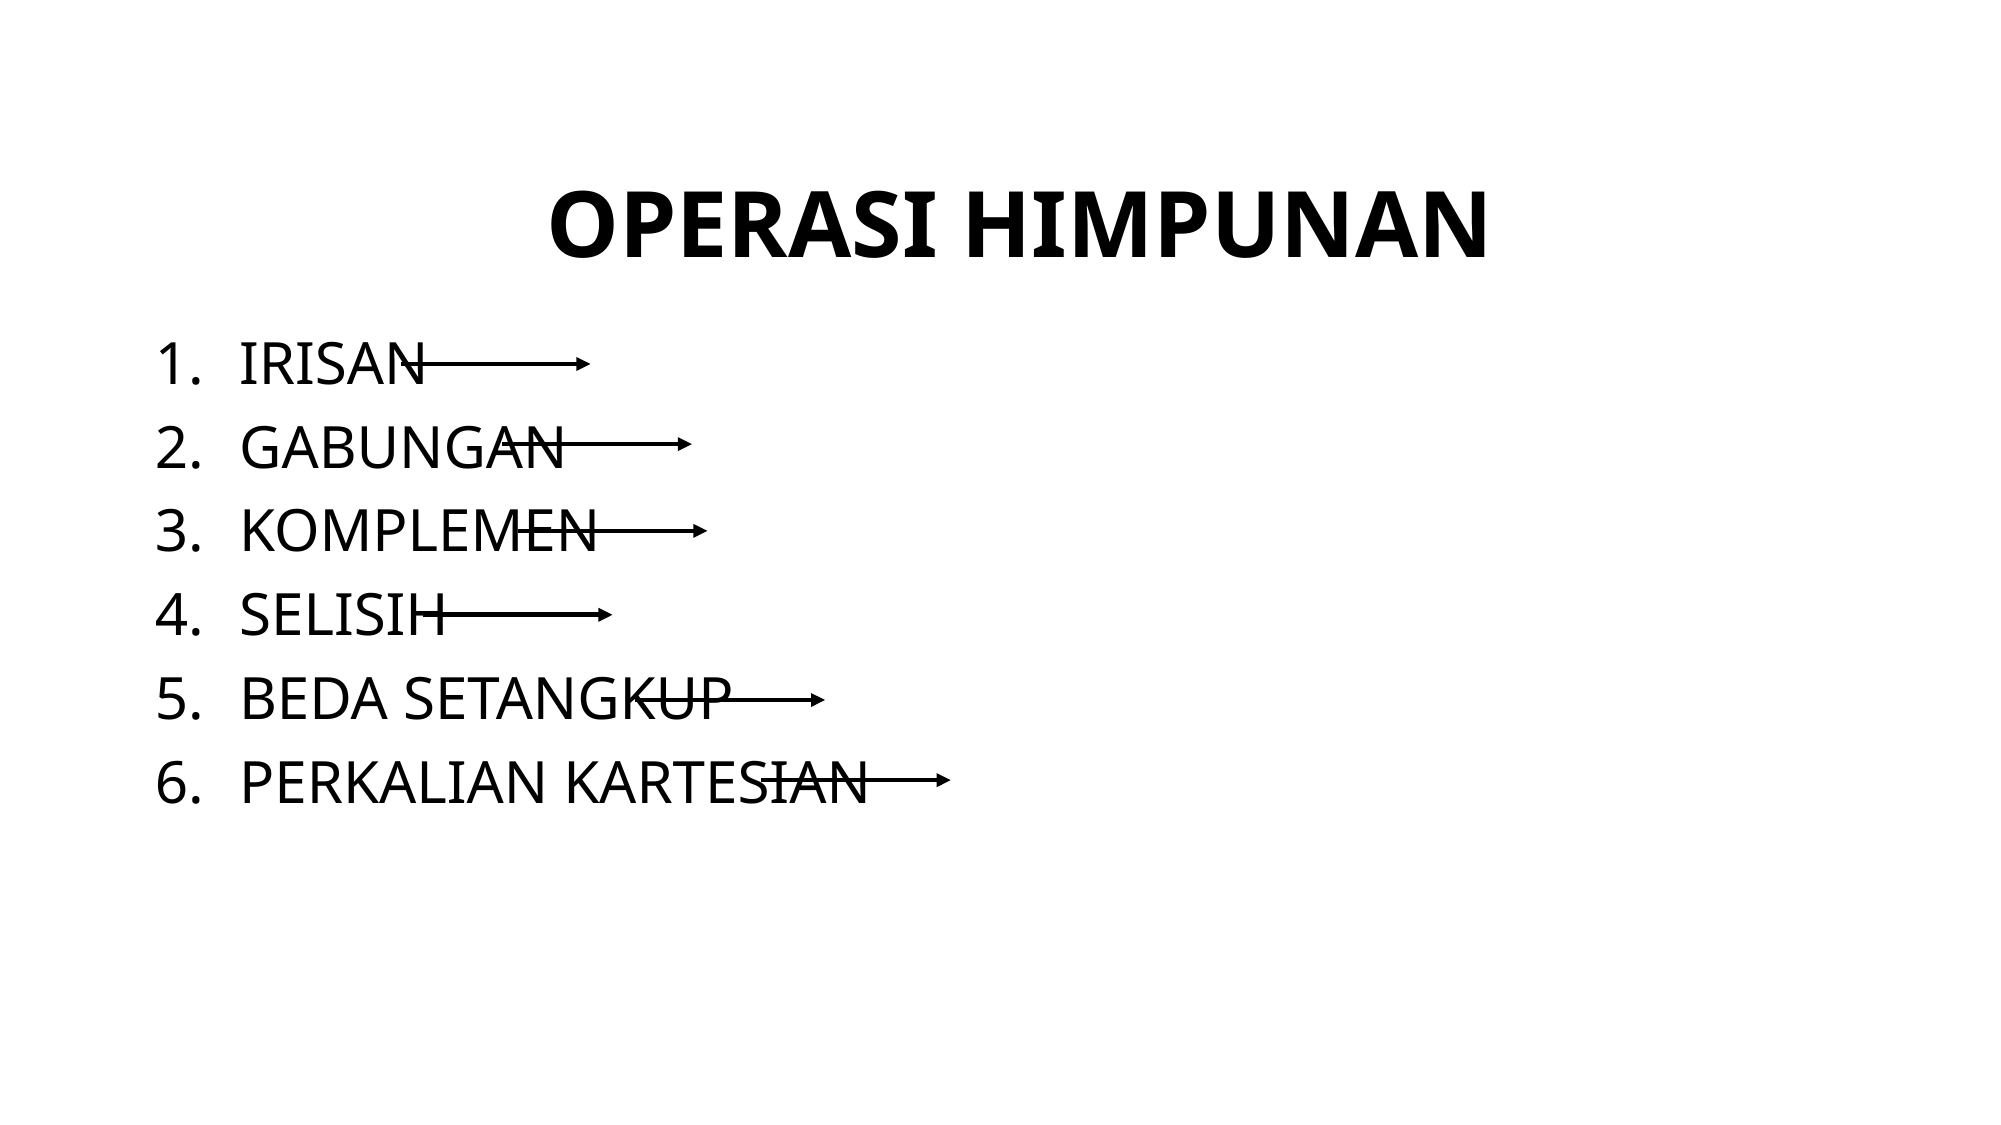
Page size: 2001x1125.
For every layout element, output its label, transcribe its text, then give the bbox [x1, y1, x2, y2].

title OPERASI HIMPUNAN [157, 119, 1883, 337]
